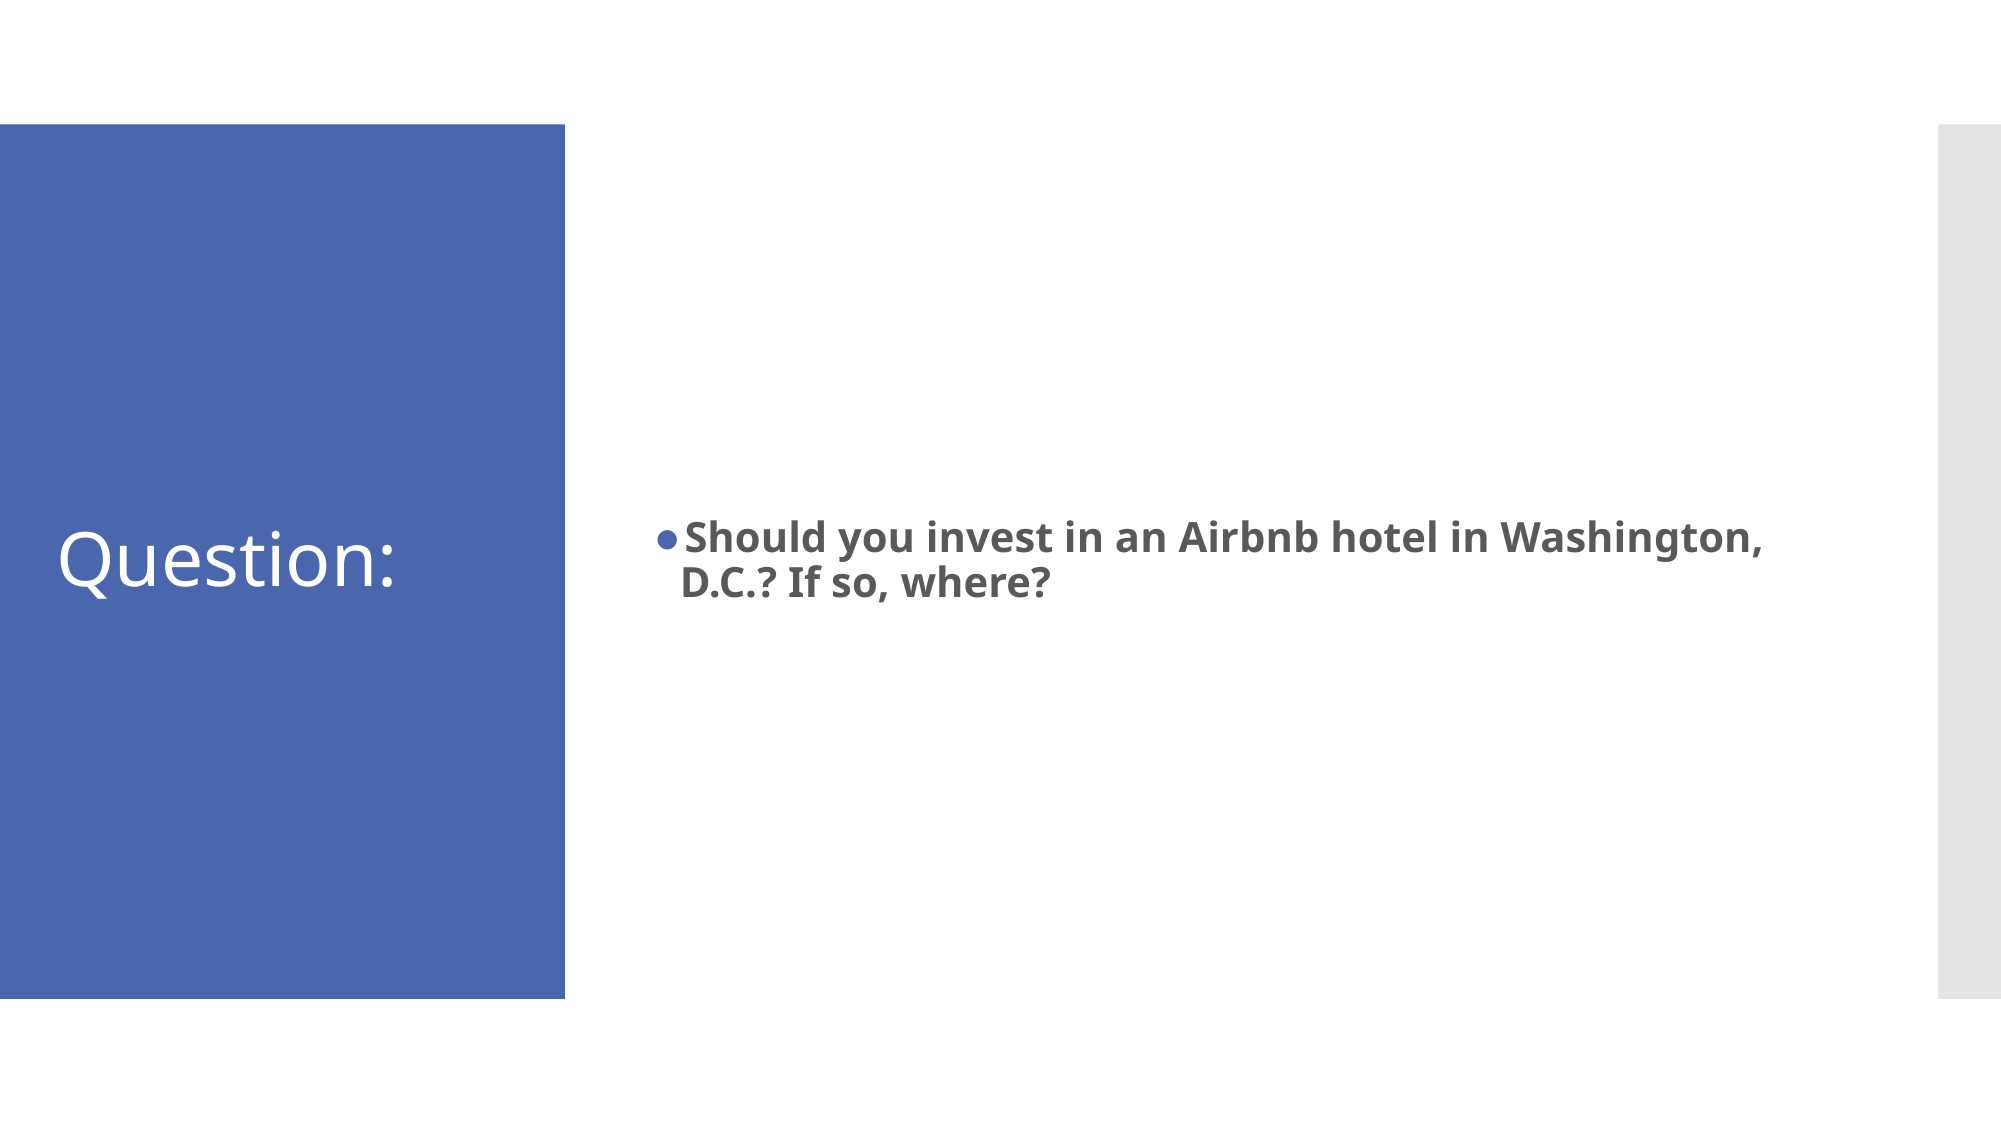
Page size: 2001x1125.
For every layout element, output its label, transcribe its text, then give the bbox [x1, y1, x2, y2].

list Should you invest in an Airbnb hotel in Washington, D.C.? If so, where? [634, 141, 1835, 982]
title Question: [41, 184, 525, 940]
